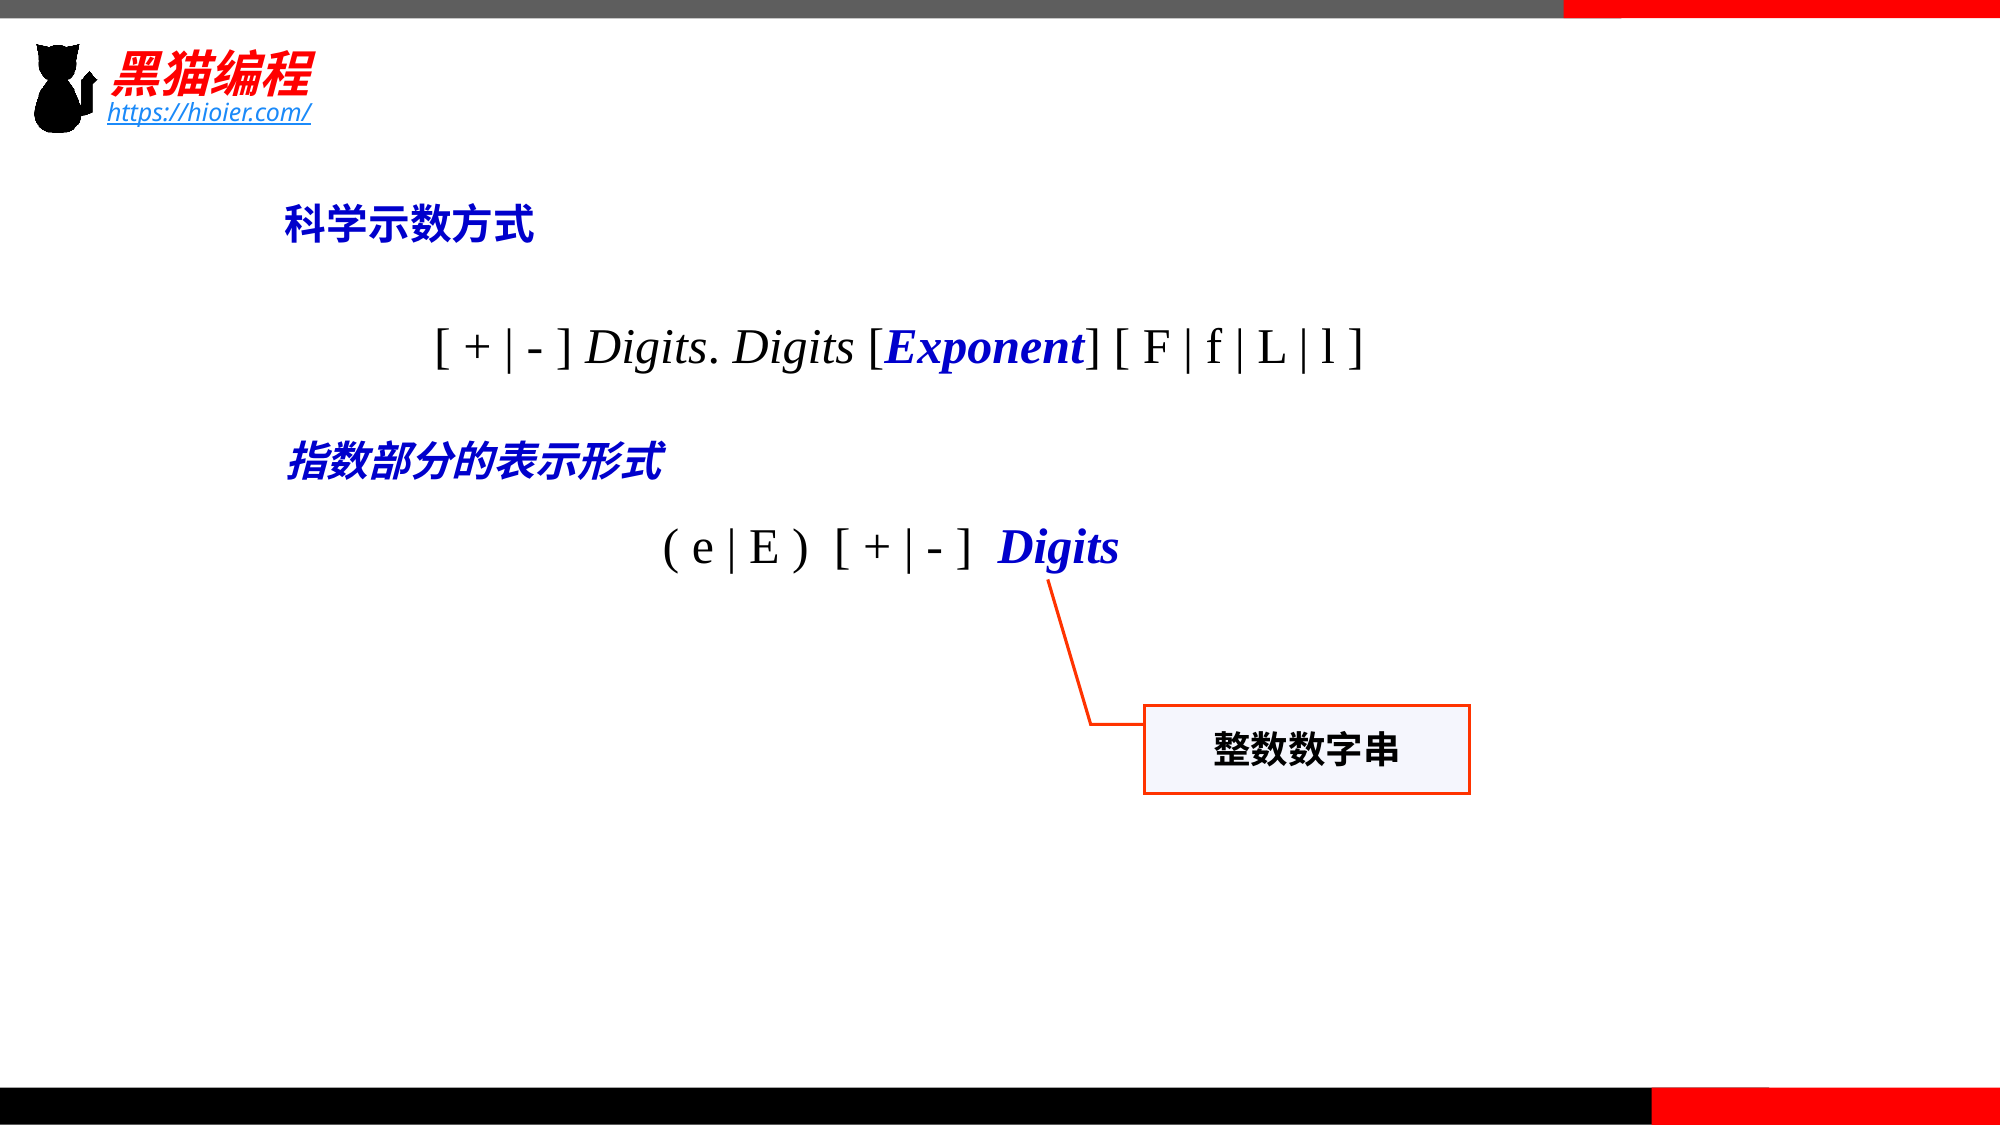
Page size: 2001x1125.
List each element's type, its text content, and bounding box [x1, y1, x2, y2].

text_box 科学示数方式 [269, 190, 551, 256]
text_box ( e | E ) [ + | - ] Digits [647, 505, 1145, 581]
text_box [ + | - ] Digits. Digits [Exponent] [ F | f | L | l ] [419, 305, 1380, 381]
picture [21, 44, 110, 133]
text_box 指数部分的表示形式 [270, 427, 676, 493]
text_box 整数数字串 [1144, 705, 1470, 794]
